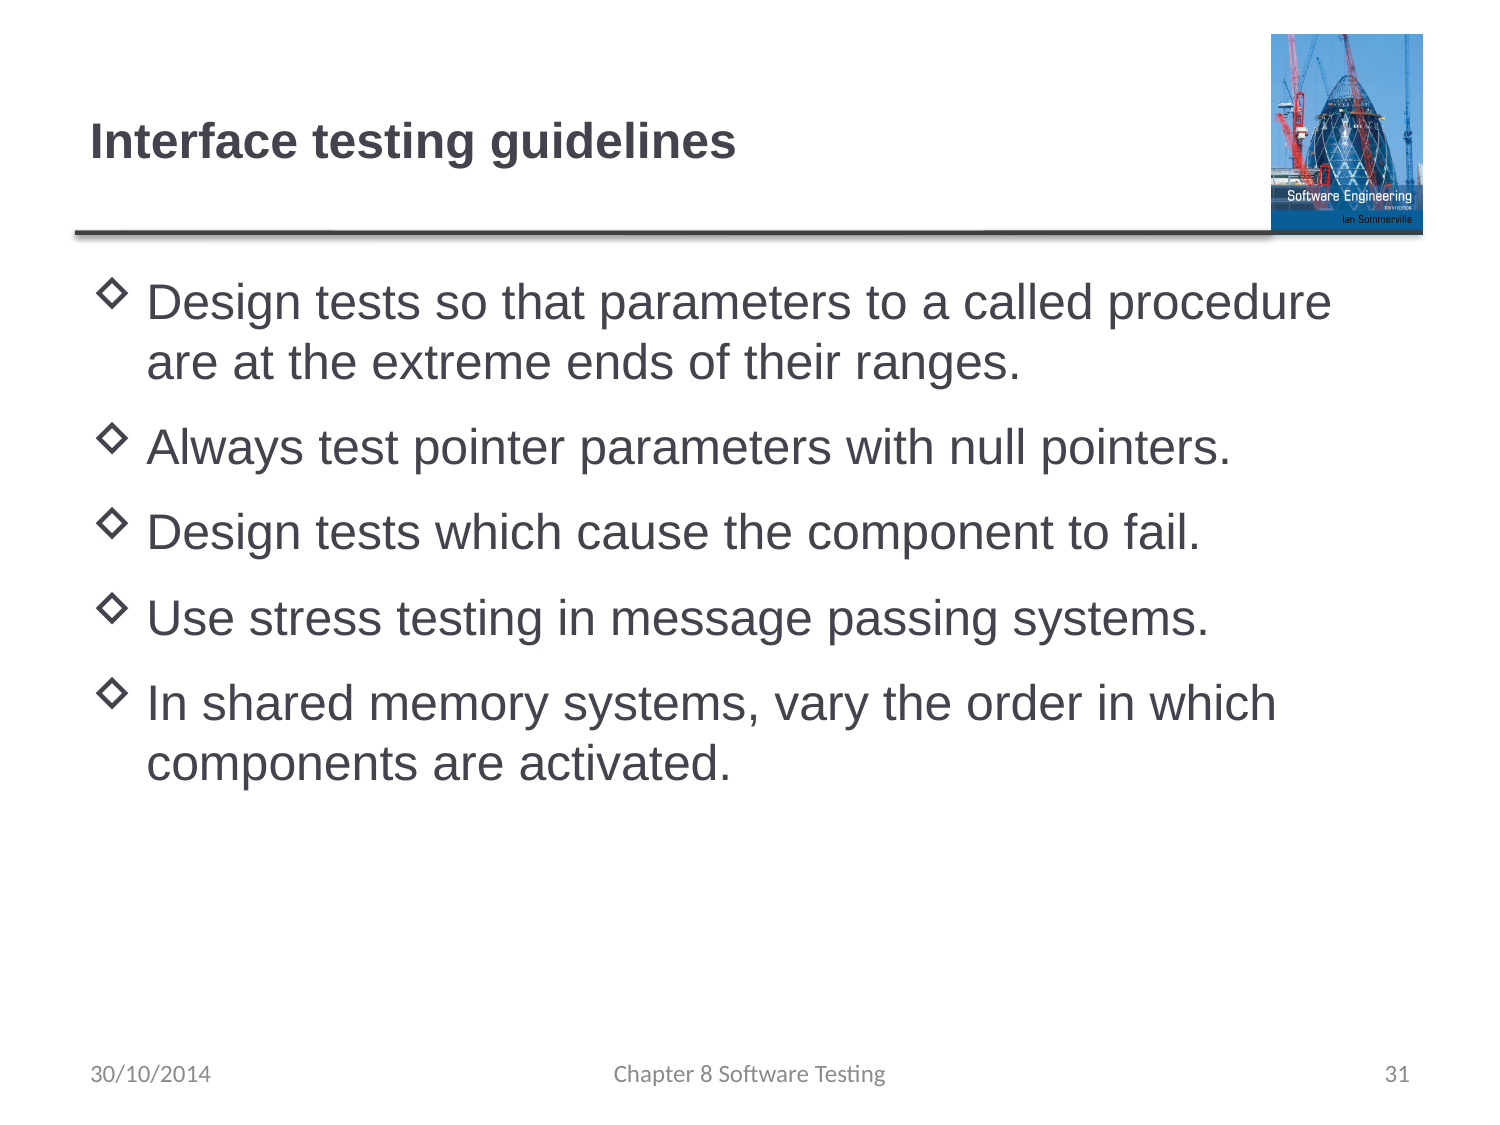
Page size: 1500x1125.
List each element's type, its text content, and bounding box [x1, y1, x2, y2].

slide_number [75, 1042, 425, 1103]
picture [1271, 34, 1423, 230]
footer Chapter 8 Software Testing [512, 1042, 988, 1103]
list Design tests so that parameters to a called procedure are at the extreme ends of their ranges. Always test pointer parameters with null pointers. Design tests which cause the component to fail. Use stress testing in message passing systems. In shared memory systems, vary the order in which components are activated. [75, 262, 1425, 1005]
title Interface testing guidelines [74, 44, 1272, 233]
slide_number 31 [1074, 1042, 1425, 1103]
